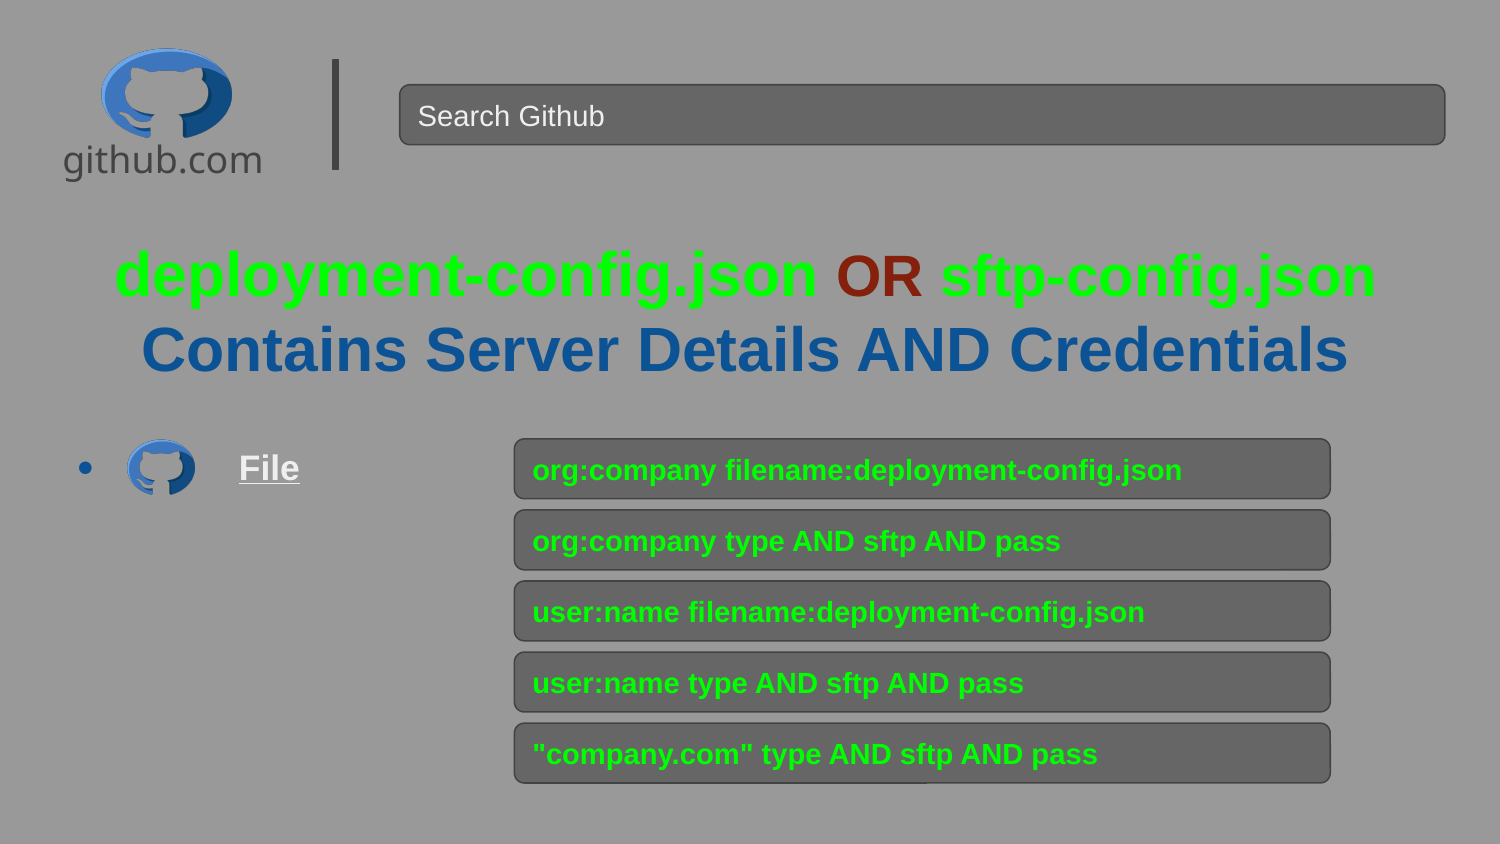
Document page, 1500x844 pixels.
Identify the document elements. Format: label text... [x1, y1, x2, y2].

text_box user:name filename:deployment-config.json [514, 580, 1331, 641]
text_box deployment-config.json OR sftp-config.json Contains Server Details AND Credentials [47, 219, 1445, 396]
text_box org:company filename:deployment-config.json [514, 438, 1331, 499]
text_box "company.com" type AND sftp AND pass [514, 723, 1331, 784]
text_box [333, 59, 339, 170]
text_box github.com [47, 121, 318, 181]
text_box Search Github [399, 84, 1445, 145]
text_box org:company type AND sftp AND pass [514, 509, 1331, 570]
text_box user:name type AND sftp AND pass [514, 652, 1331, 712]
text_box File [41, 429, 555, 490]
picture [99, 46, 234, 140]
picture [125, 438, 196, 497]
